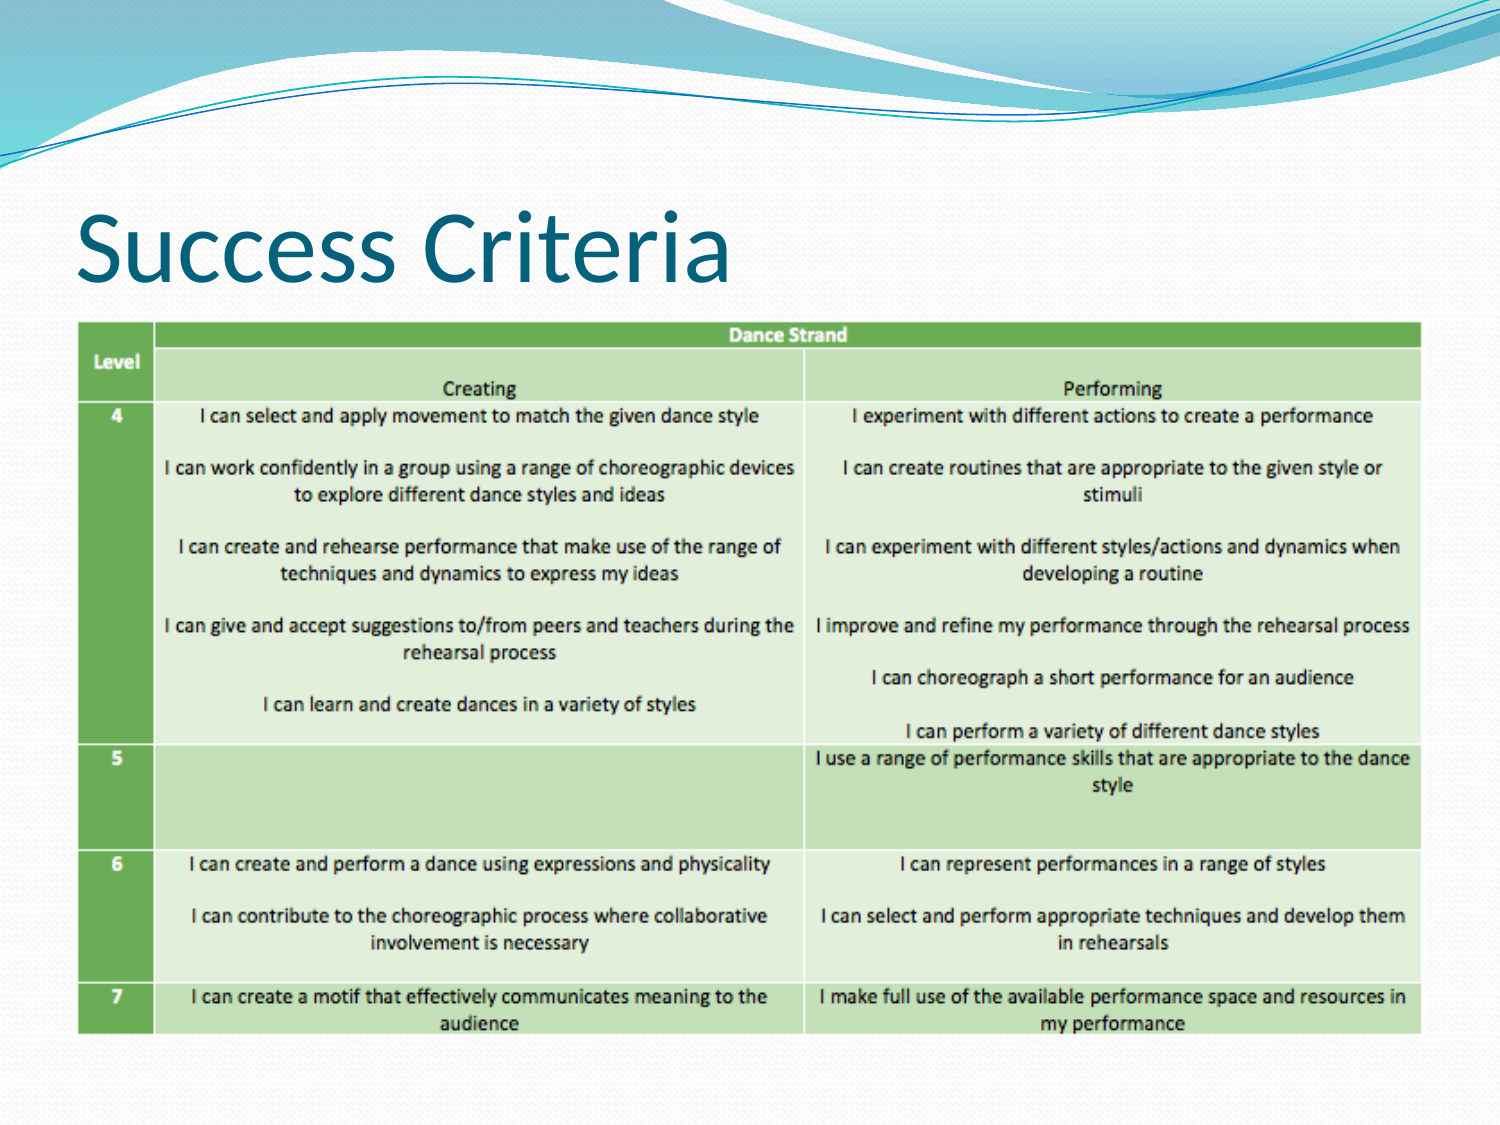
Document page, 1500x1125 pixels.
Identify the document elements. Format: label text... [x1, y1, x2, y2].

title Success Criteria [75, 115, 1425, 303]
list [74, 319, 1426, 1036]
